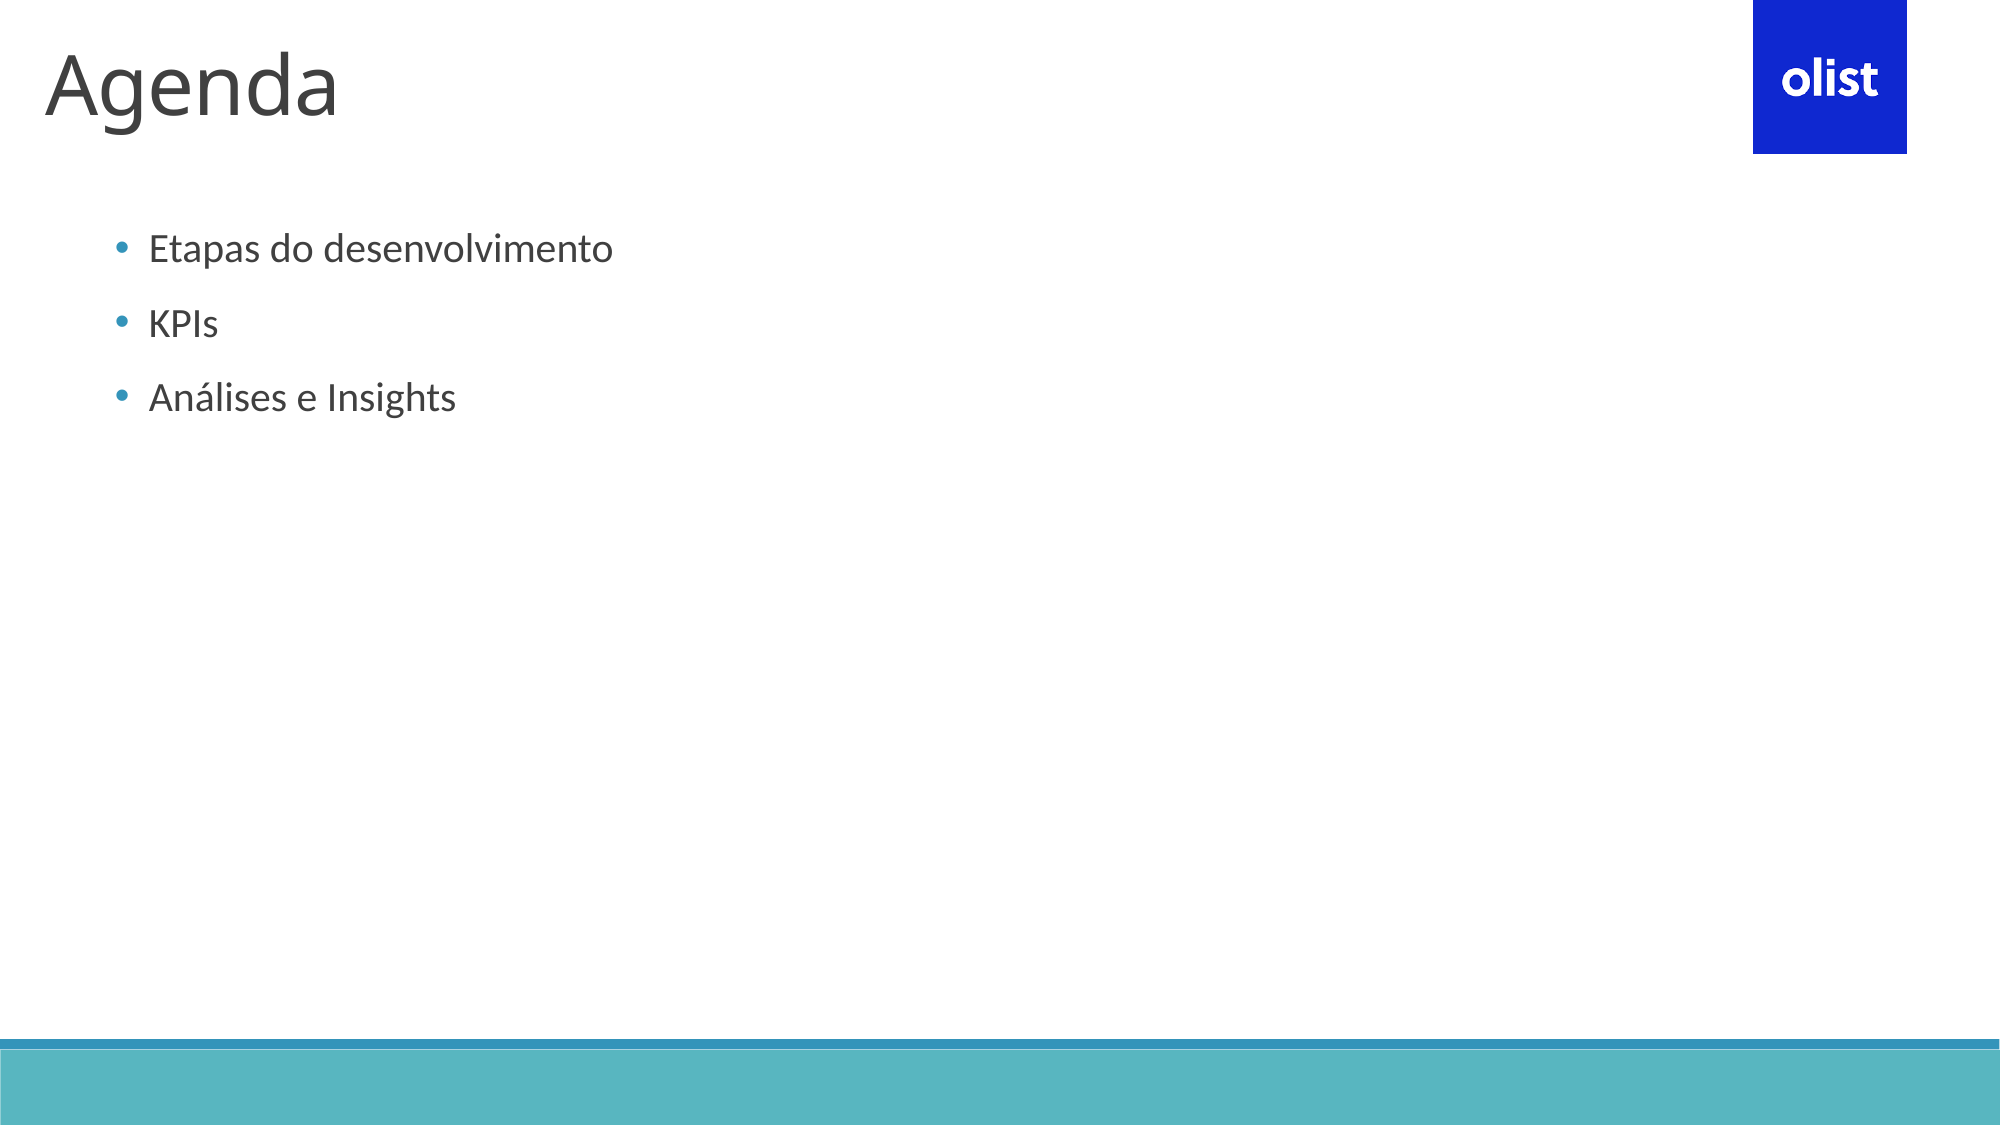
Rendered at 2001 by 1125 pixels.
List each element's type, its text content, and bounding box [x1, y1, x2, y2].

text_box Agenda [30, 40, 1681, 220]
text_box Etapas do desenvolvimento KPIs Análises e Insights [99, 219, 1830, 963]
picture [1752, 0, 1908, 155]
